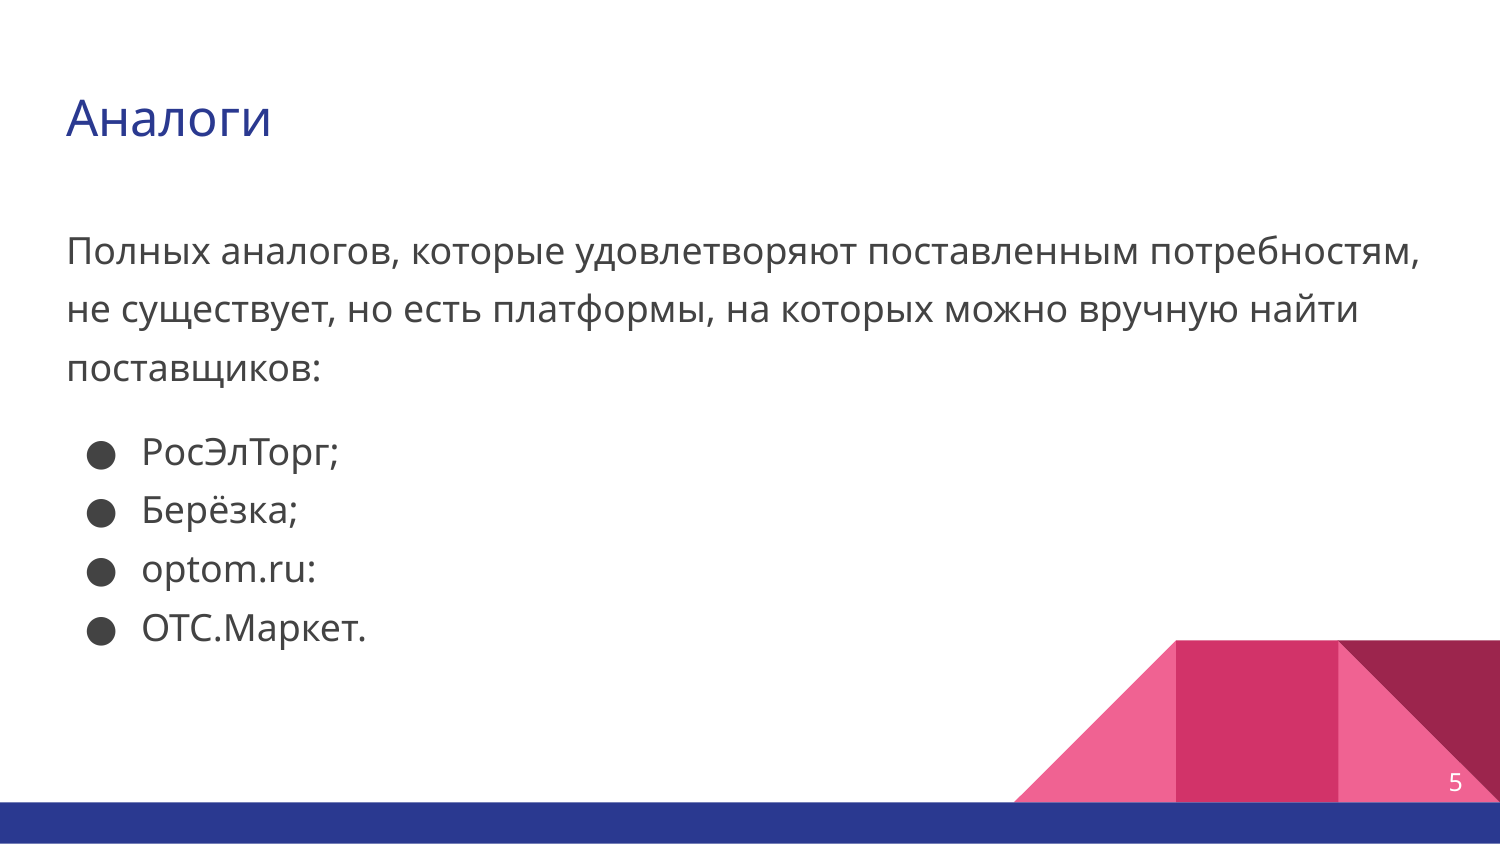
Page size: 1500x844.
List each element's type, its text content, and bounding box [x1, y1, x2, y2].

title Аналоги [51, 67, 1449, 167]
list Полных аналогов, которые удовлетворяют поставленным потребностям, не существует, но есть платформы, на которых можно вручную найти поставщиков: РосЭлТорг; Берёзка; optom.ru: ОТС.Маркет. [51, 201, 1449, 750]
slide_number ‹#› [1387, 749, 1478, 814]
